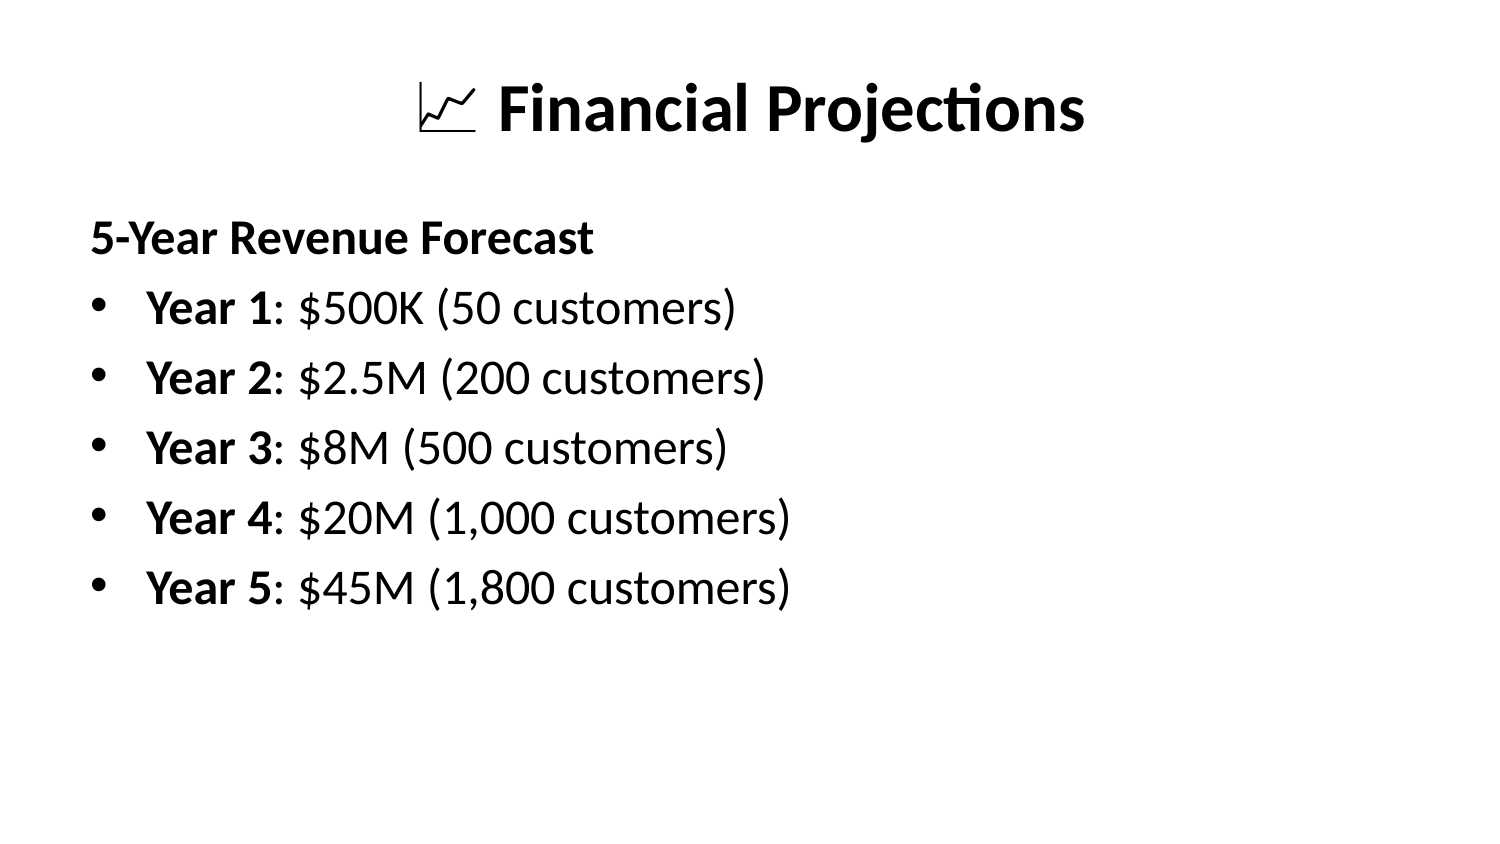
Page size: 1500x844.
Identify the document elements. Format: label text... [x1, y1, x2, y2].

list 5-Year Revenue Forecast Year 1: $500K (50 customers) Year 2: $2.5M (200 customers) Year 3: $8M (500 customers) Year 4: $20M (1,000 customers) Year 5: $45M (1,800 customers) [75, 196, 1425, 754]
title 📈 Financial Projections [75, 33, 1425, 175]
